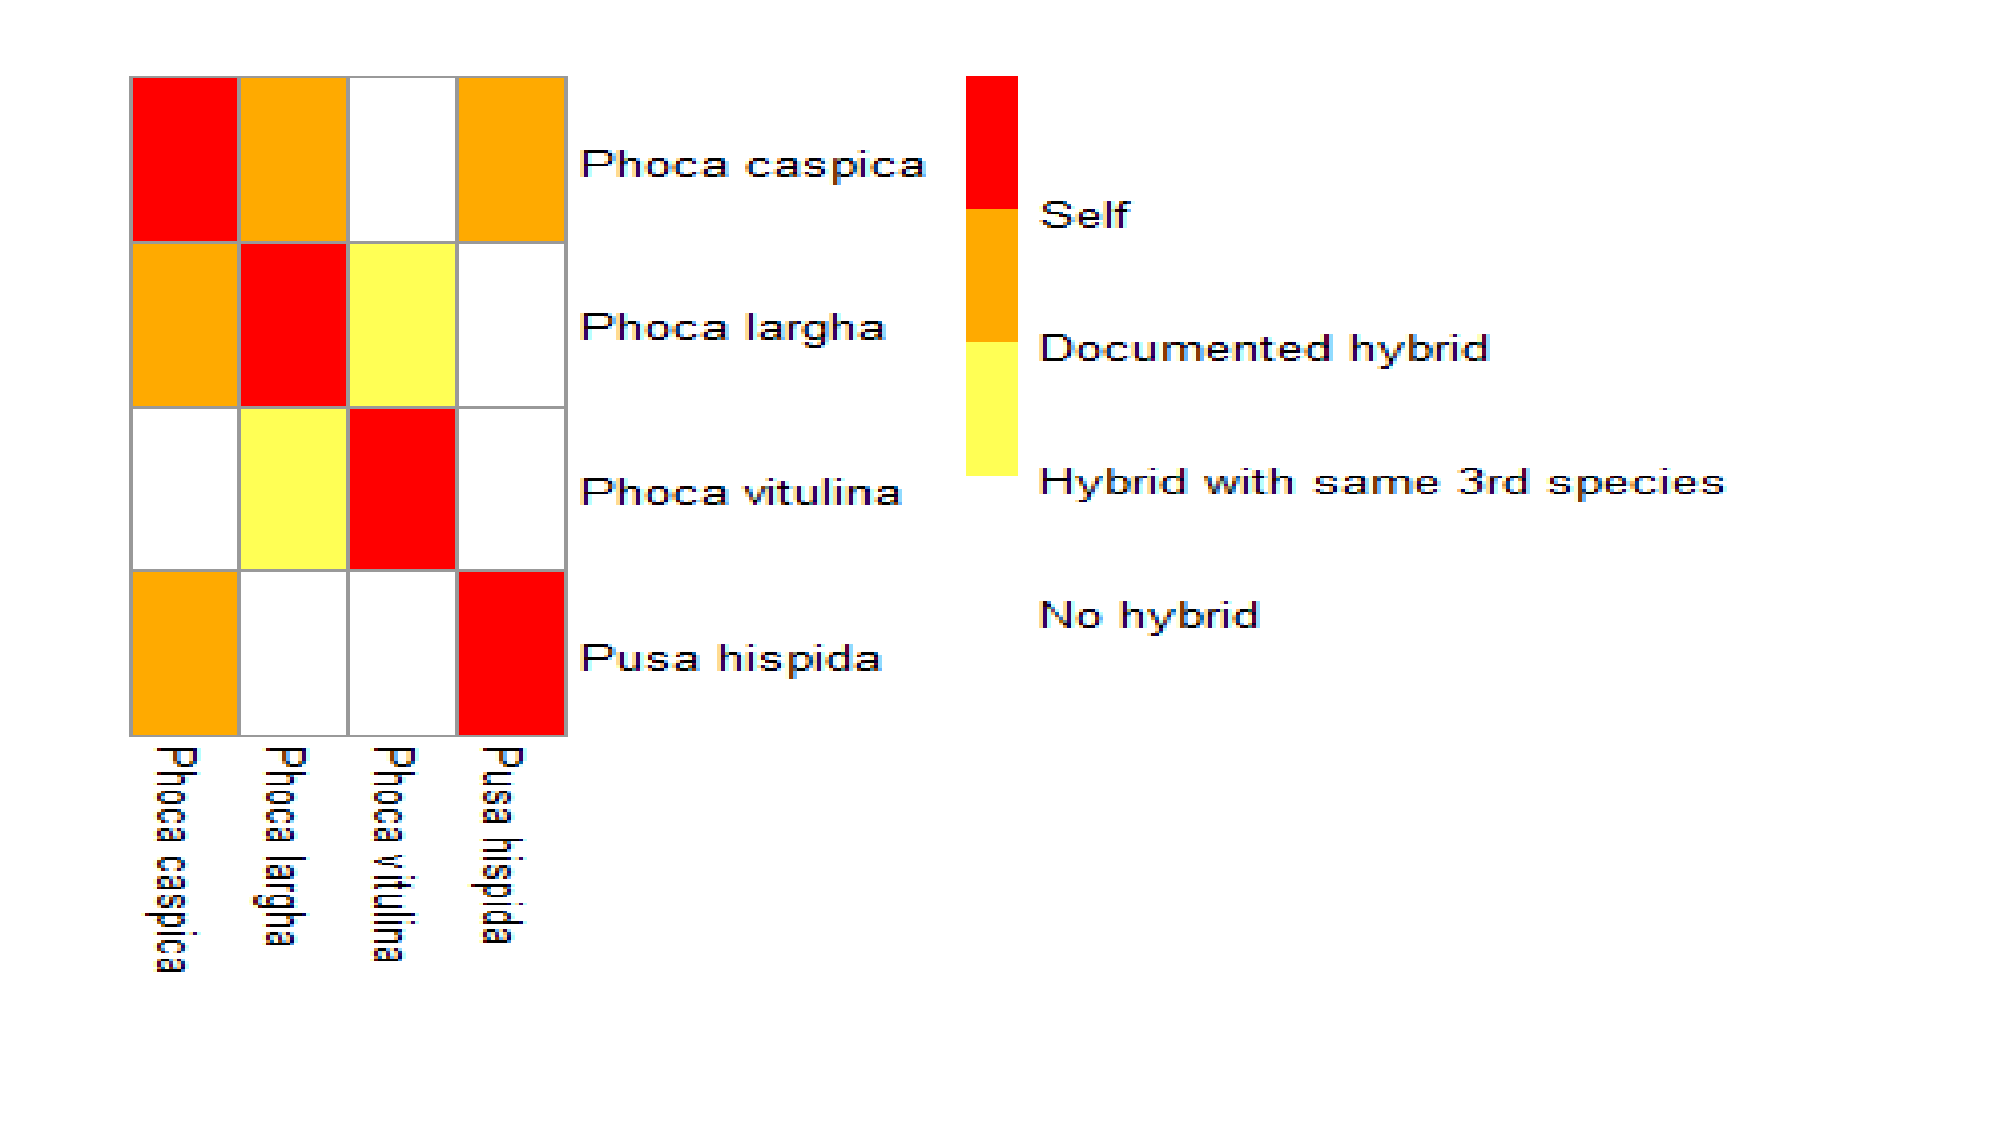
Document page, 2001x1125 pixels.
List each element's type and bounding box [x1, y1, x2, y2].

picture [105, 59, 1941, 1003]
